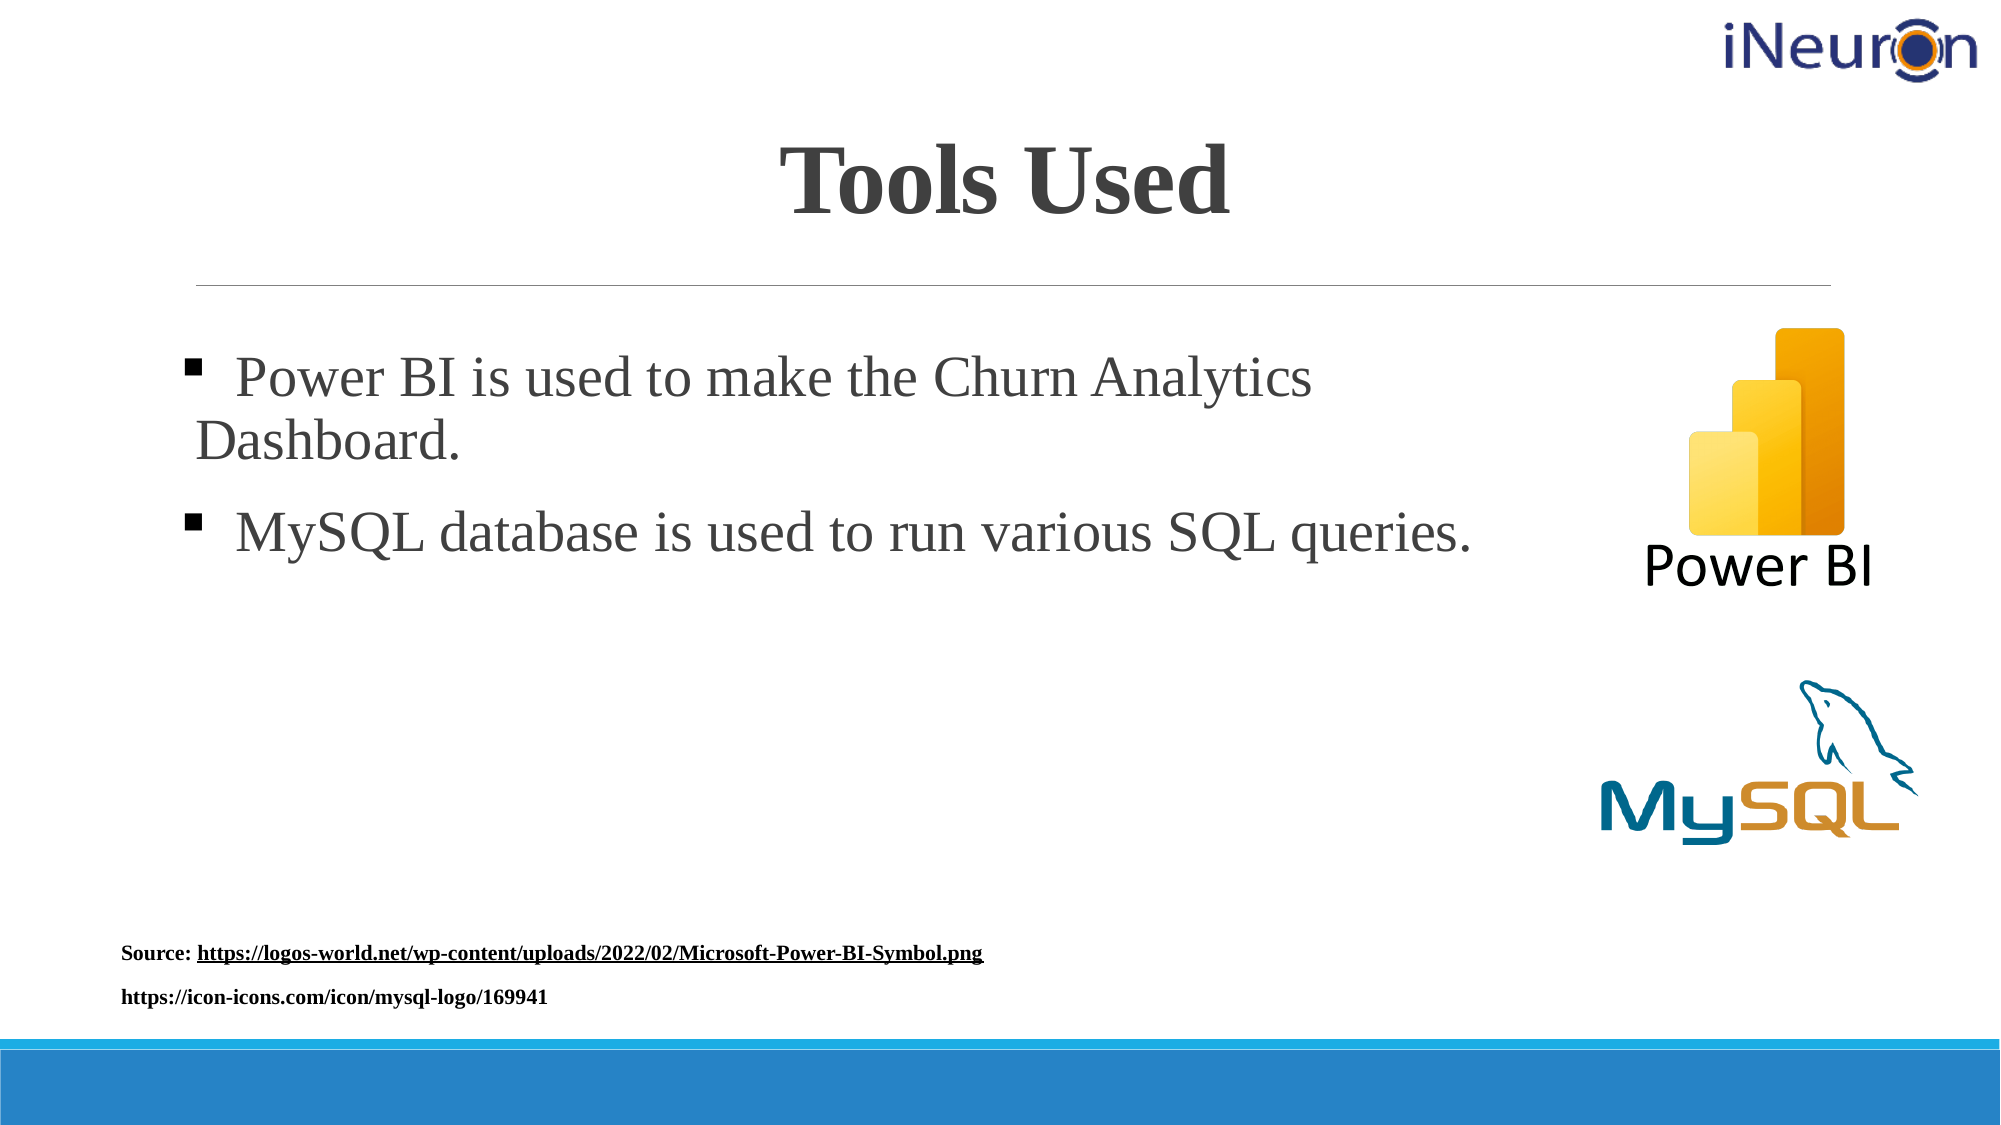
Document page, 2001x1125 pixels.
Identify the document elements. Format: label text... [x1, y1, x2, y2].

list Power BI is used to make the Churn Analytics Dashboard. MySQL database is used to run various SQL queries. [180, 339, 1531, 628]
picture [1631, 323, 1892, 590]
title Tools Used [180, 109, 1830, 242]
text_box Source: https://logos-world.net/wp-content/uploads/2022/02/Microsoft-Power-BI-Symbol.png https://icon-icons.com/icon/mysql-logo/169941 [106, 928, 1927, 1017]
picture [1719, 12, 1983, 85]
picture [1590, 661, 1933, 856]
